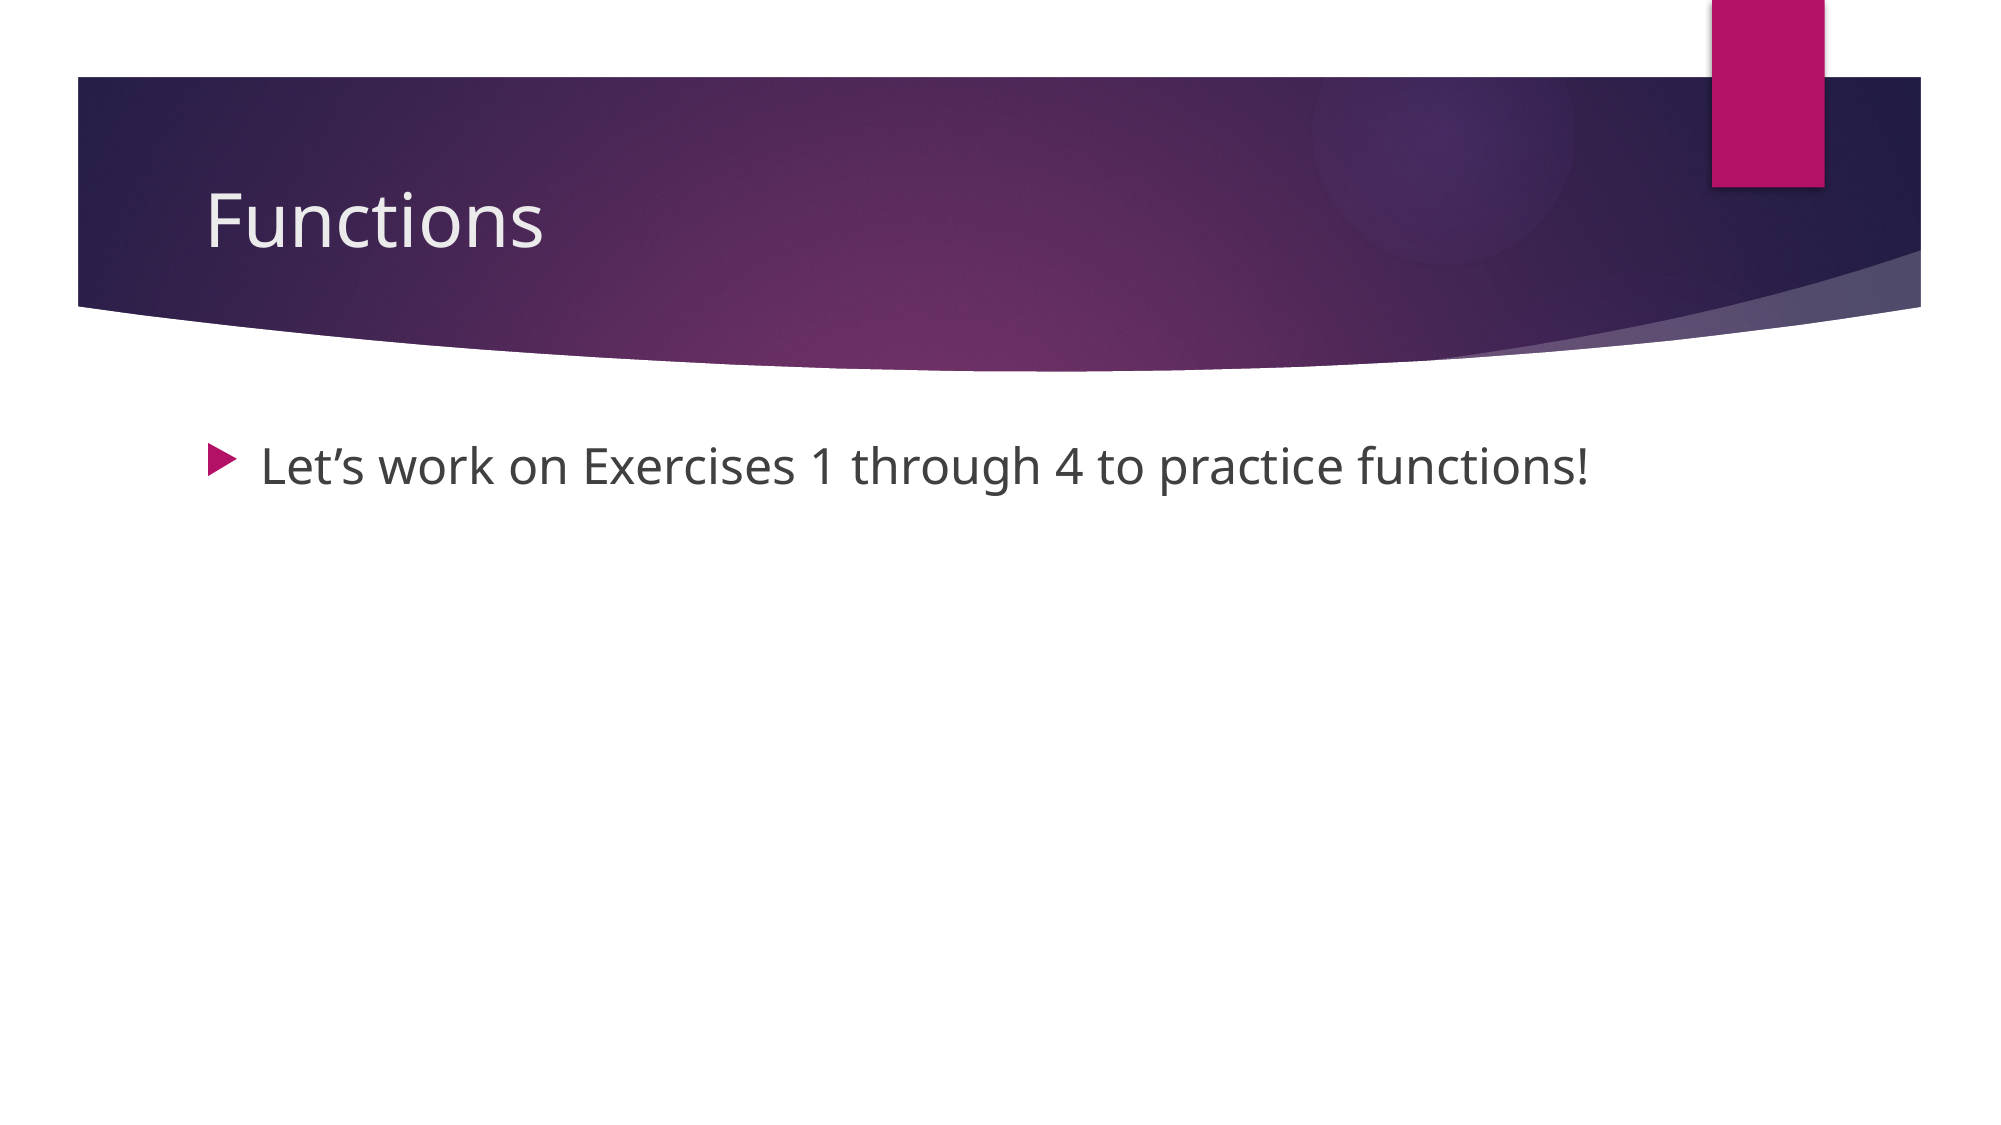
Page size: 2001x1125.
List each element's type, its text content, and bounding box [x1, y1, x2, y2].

list Let’s work on Exercises 1 through 4 to practice functions! [189, 427, 1638, 988]
title Functions [189, 159, 1627, 276]
